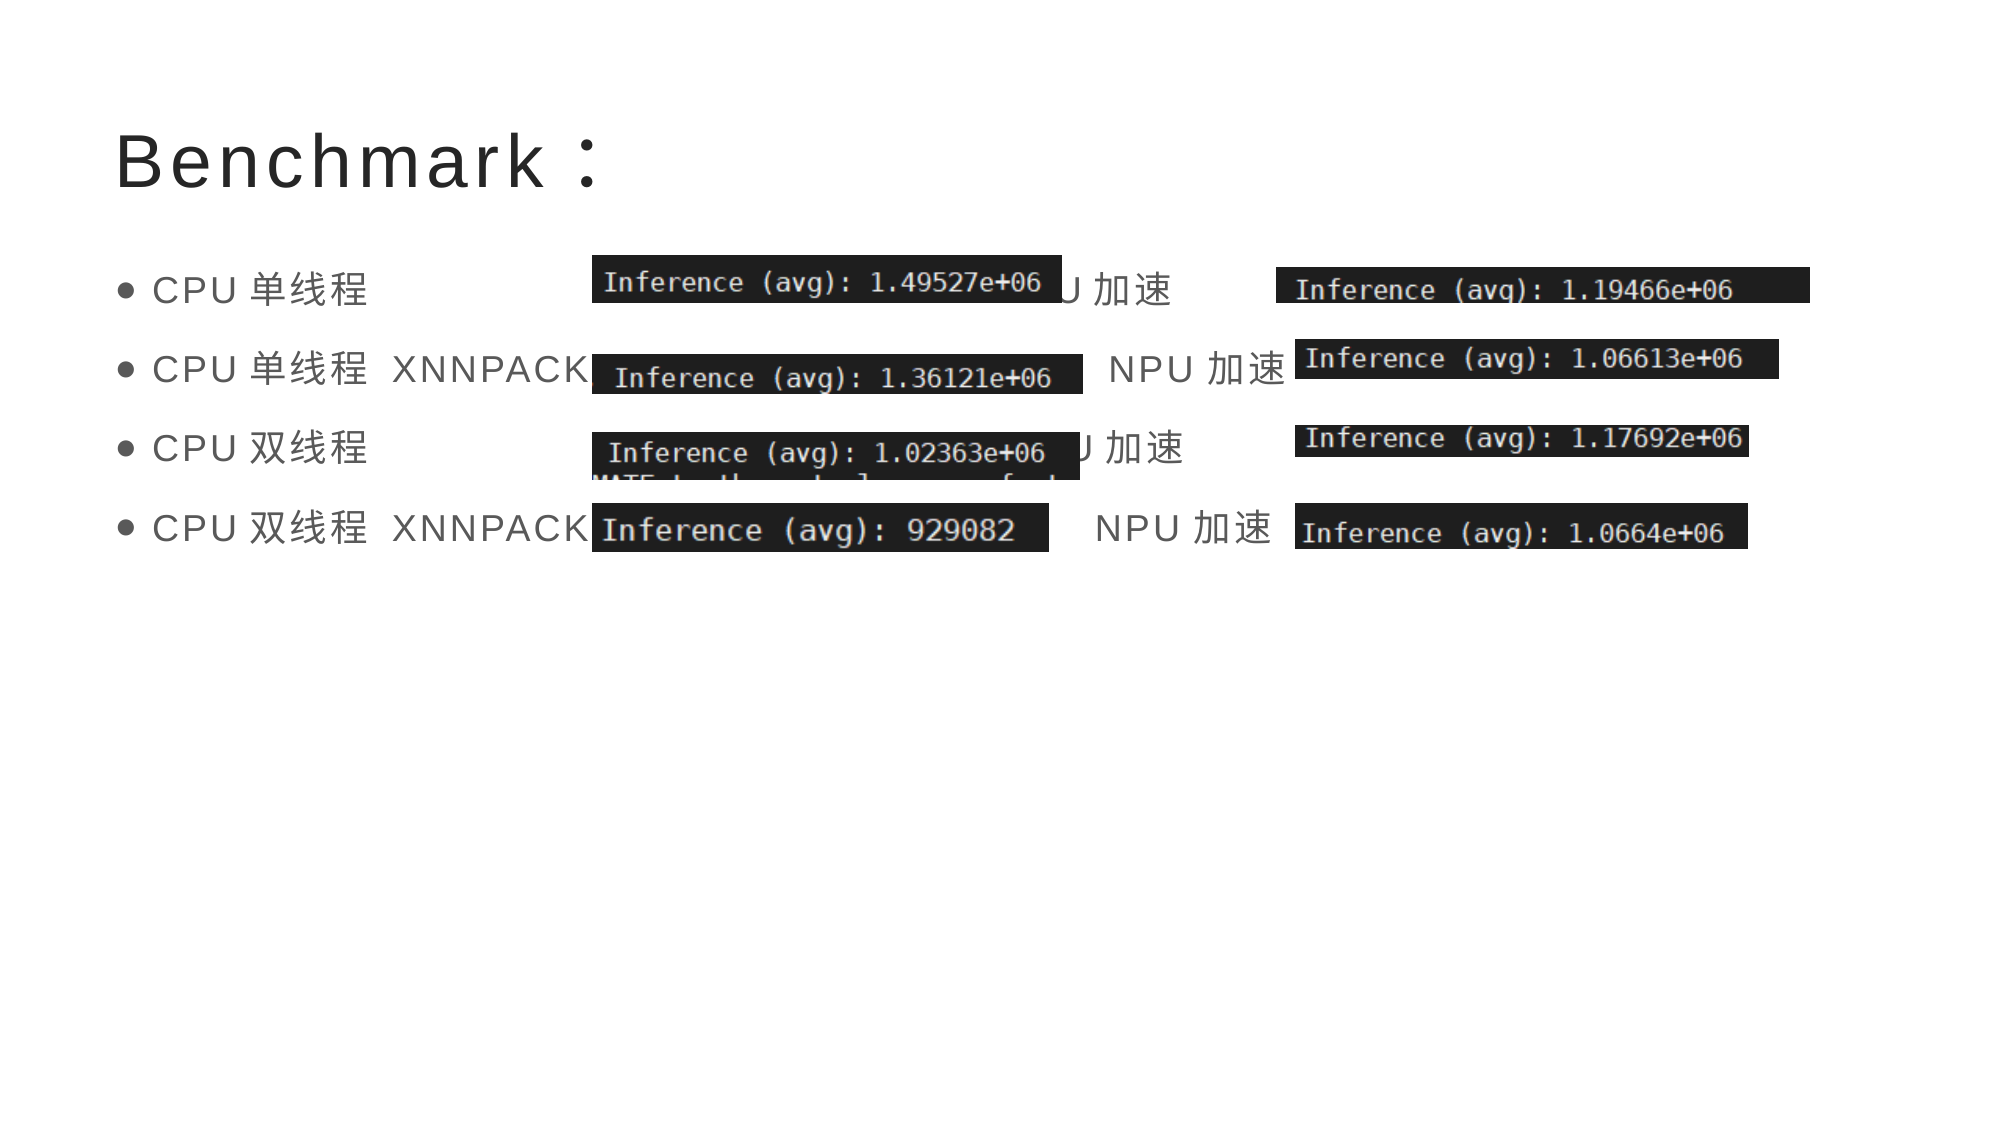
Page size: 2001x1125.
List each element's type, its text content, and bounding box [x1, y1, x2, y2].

picture [591, 502, 1049, 553]
picture [591, 254, 1062, 303]
picture [1295, 425, 1750, 458]
list CPU单线程 NPU加速 CPU单线程 XNNPACK NPU加速 CPU双线程 NPU加速 CPU双线程 XNNPACK NPU加速 [99, 244, 1900, 1026]
picture [591, 431, 1081, 480]
picture [1275, 267, 1810, 303]
picture [1295, 503, 1748, 550]
picture [1295, 339, 1779, 380]
picture [591, 353, 1084, 394]
title Benchmark： [99, 99, 1900, 216]
